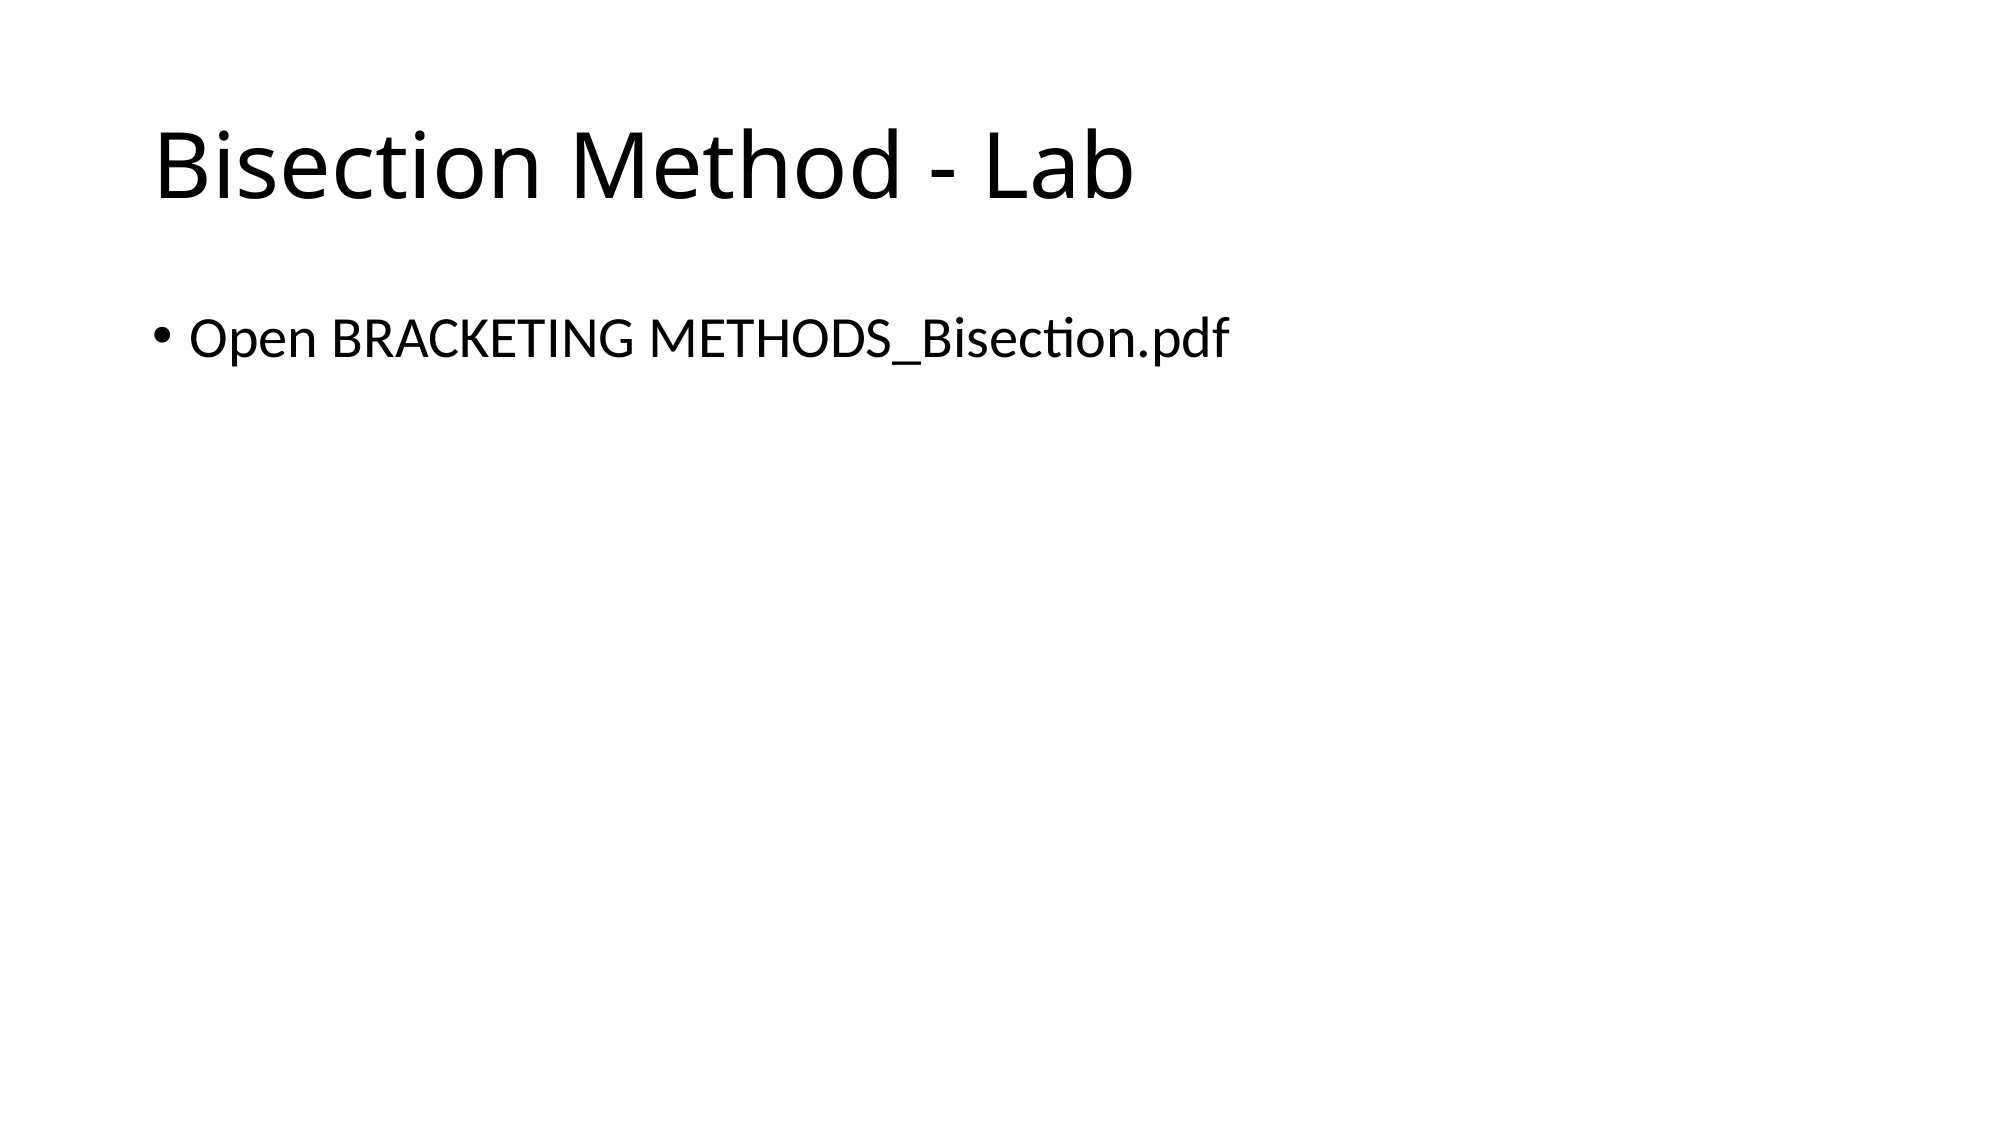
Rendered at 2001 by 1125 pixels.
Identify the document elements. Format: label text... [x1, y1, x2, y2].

title Bisection Method - Lab [137, 59, 1863, 278]
list Open BRACKETING METHODS_Bisection.pdf [137, 299, 1863, 1014]
